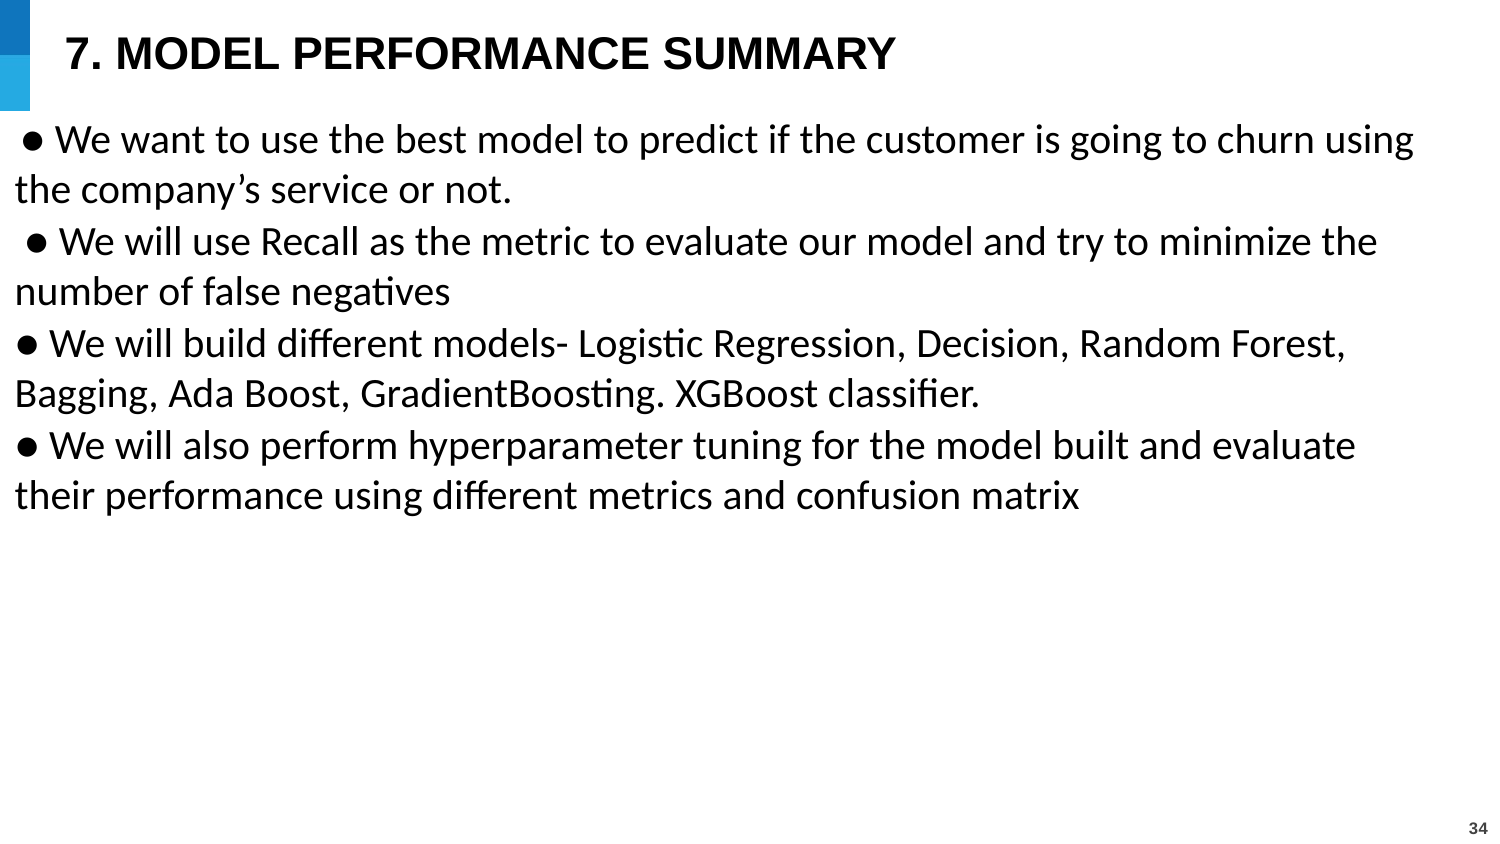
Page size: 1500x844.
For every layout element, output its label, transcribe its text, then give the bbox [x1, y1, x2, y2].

slide_number 34 [1462, 816, 1496, 844]
text_box ● We want to use the best model to predict if the customer is going to churn using the company’s service or not. ● We will use Recall as the metric to evaluate our model and try to minimize the number of false negatives ● We will build different models- Logistic Regression, Decision, Random Forest, Bagging, Ada Boost, GradientBoosting. XGBoost classifier. ● We will also perform hyperparameter tuning for the model built and evaluate their performance using different metrics and confusion matrix [12, 109, 1430, 518]
title 7. MODEL PERFORMANCE SUMMARY [62, 21, 1025, 109]
picture [0, 0, 30, 111]
